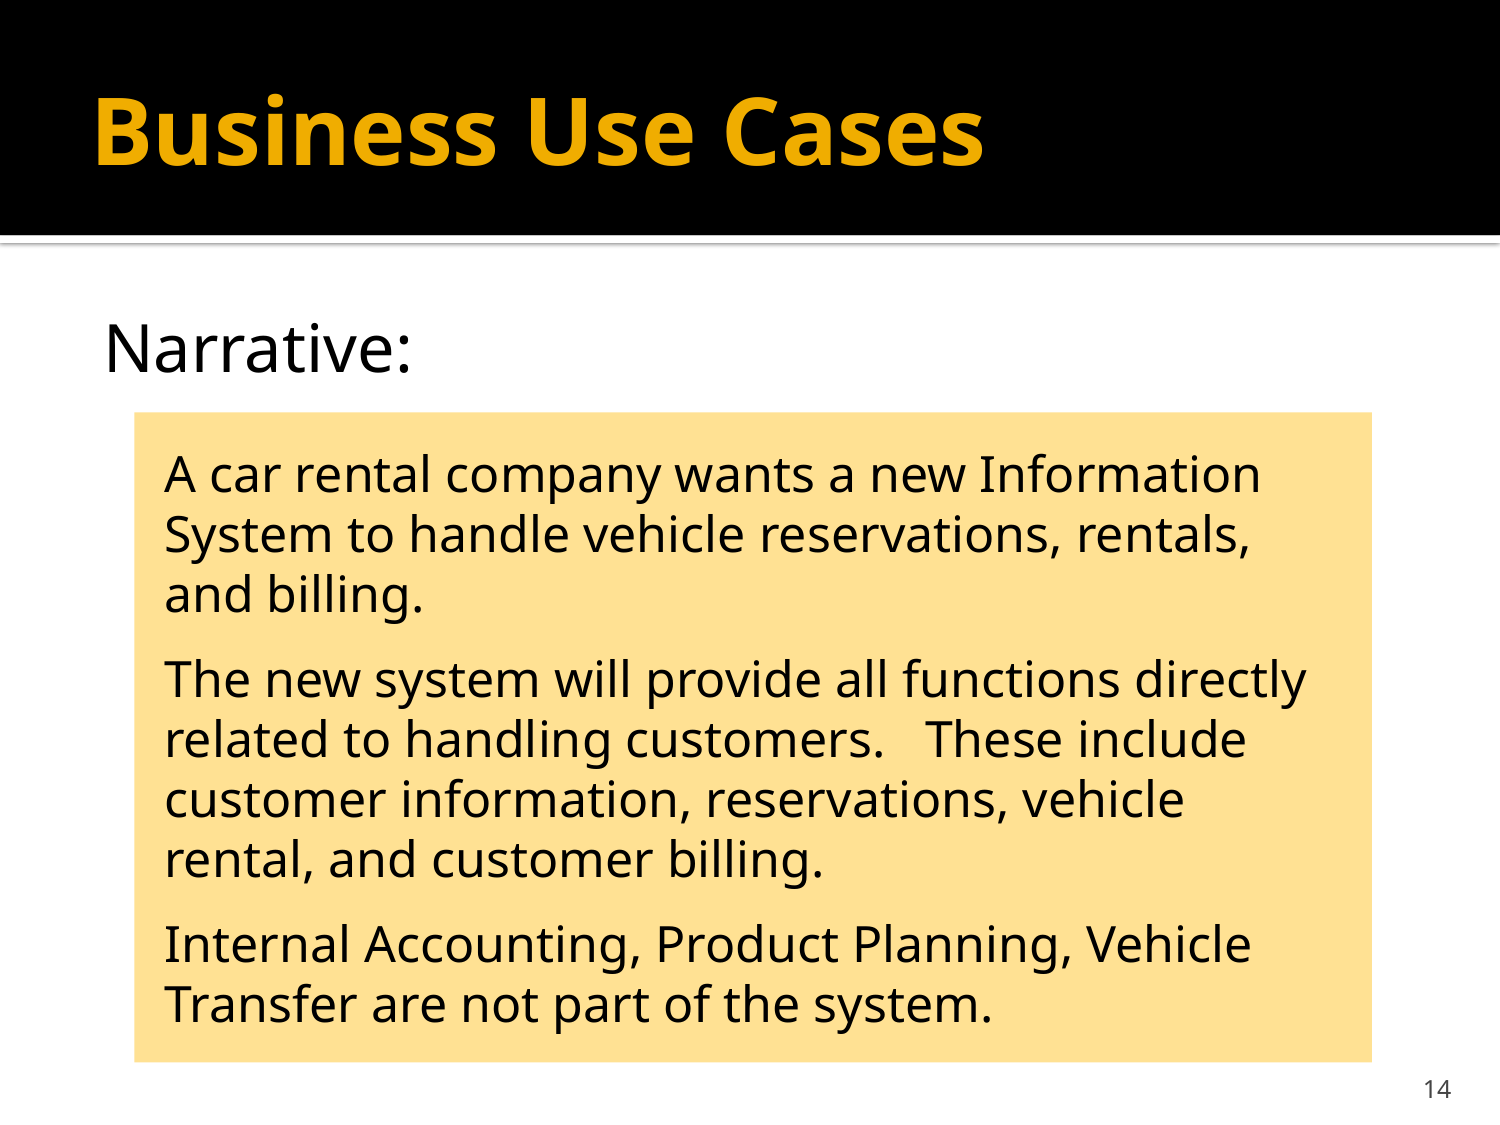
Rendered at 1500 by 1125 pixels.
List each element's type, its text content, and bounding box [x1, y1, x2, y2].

title Business Use Cases [75, 25, 1425, 231]
list Narrative: [74, 290, 1426, 426]
text_box A car rental company wants a new Information System to handle vehicle reservations, rentals, and billing. The new system will provide all functions directly related to handling customers. These include customer information, reservations, vehicle rental, and customer billing. Internal Accounting, Product Planning, Vehicle Transfer are not part of the system. [130, 409, 1376, 1066]
slide_number 14 [1345, 1062, 1467, 1108]
